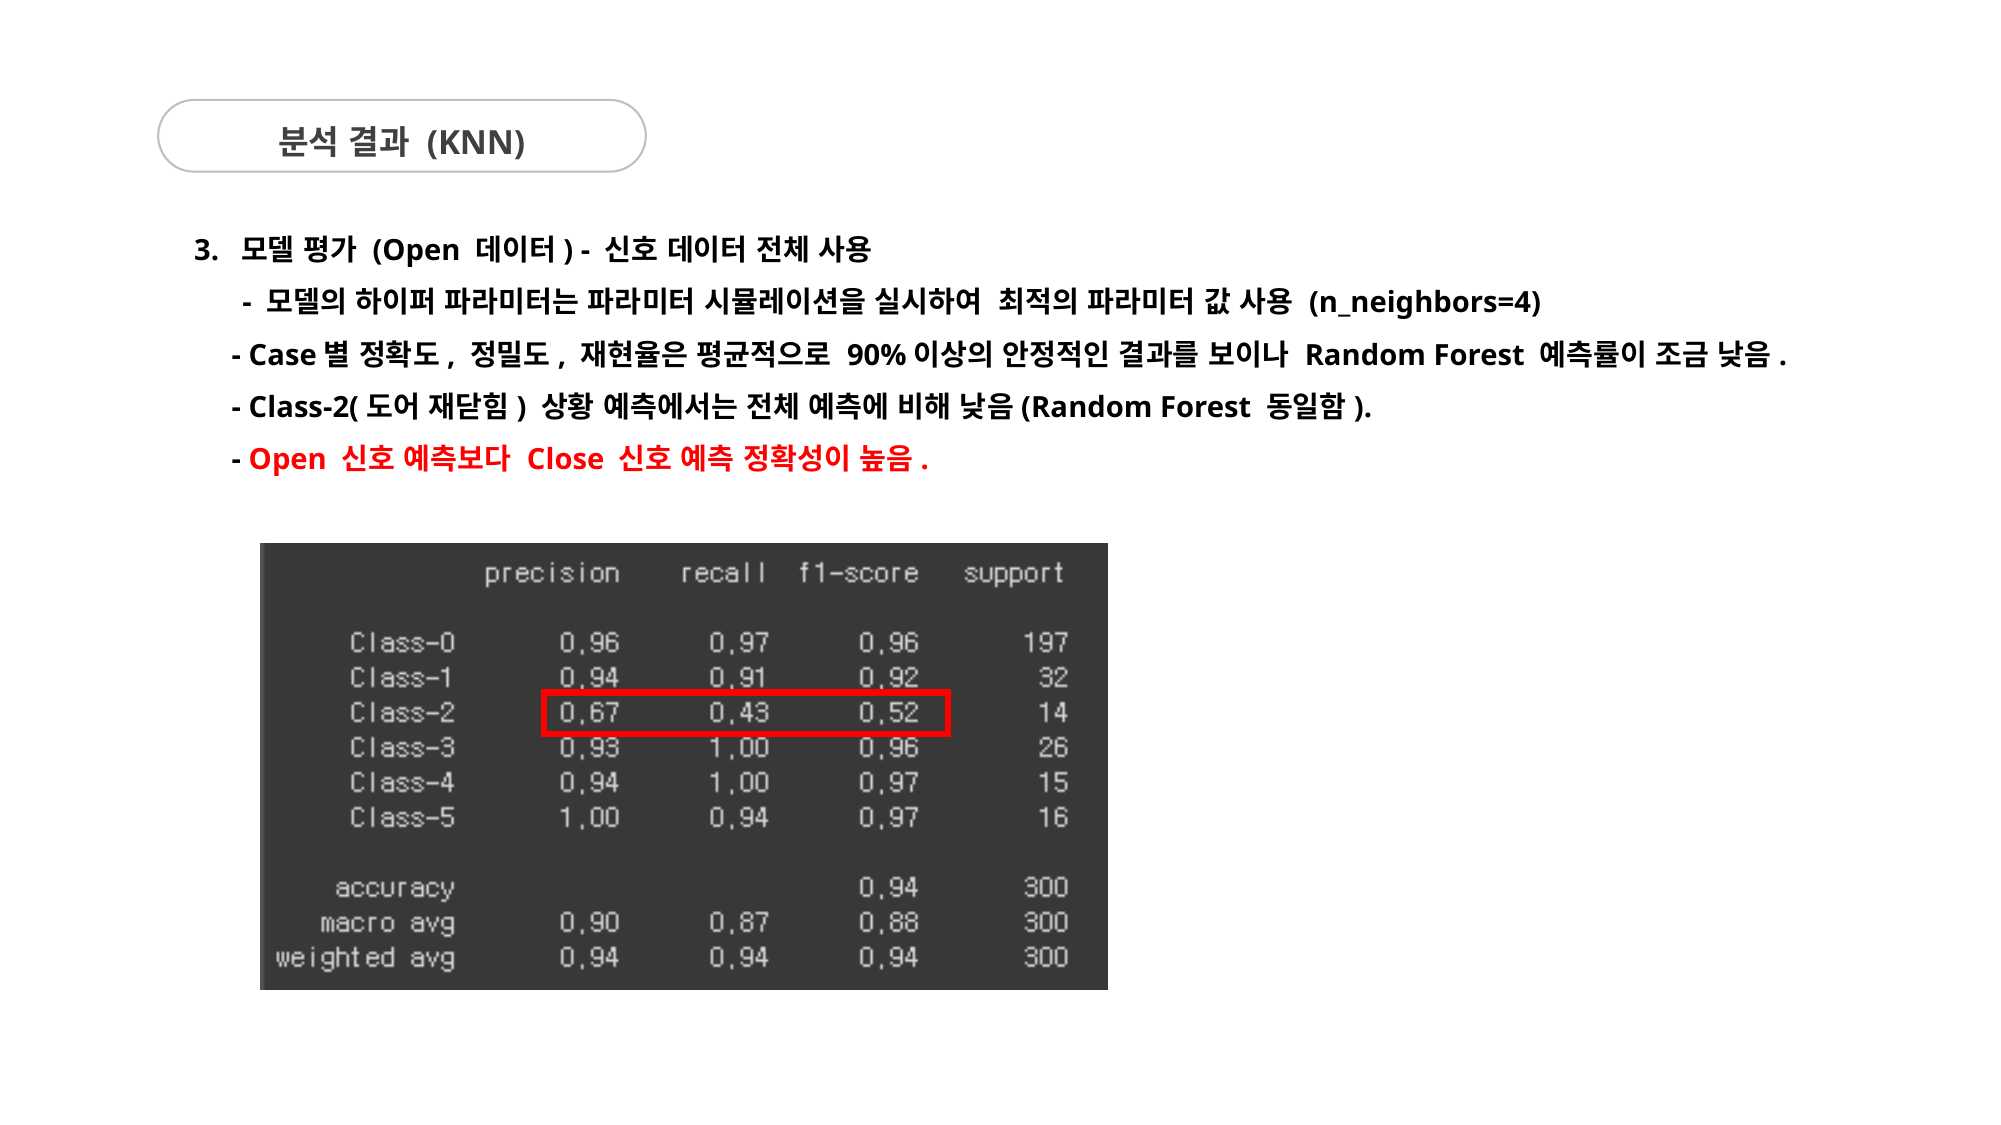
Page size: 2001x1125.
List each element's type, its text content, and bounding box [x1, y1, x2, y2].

text_box 3. 모델 평가 (Open 데이터) - 신호 데이터 전체 사용 - 모델의 하이퍼 파라미터는 파라미터 시뮬레이션을 실시하여 최적의 파라미터 값 사용 (n_neighbors=4) - Case별 정확도, 정밀도, 재현율은 평균적으로 90%이상의 안정적인 결과를 보이나 Random Forest 예측률이 조금 낮음. - Class-2(도어 재닫힘) 상황 예측에서는 전체 예측에 비해 낮음(Random Forest 동일함). - Open 신호 예측보다 Close 신호 예측 정확성이 높음. [179, 205, 1890, 483]
picture [260, 543, 1108, 990]
text_box 분석 결과 (KNN) [157, 98, 647, 173]
